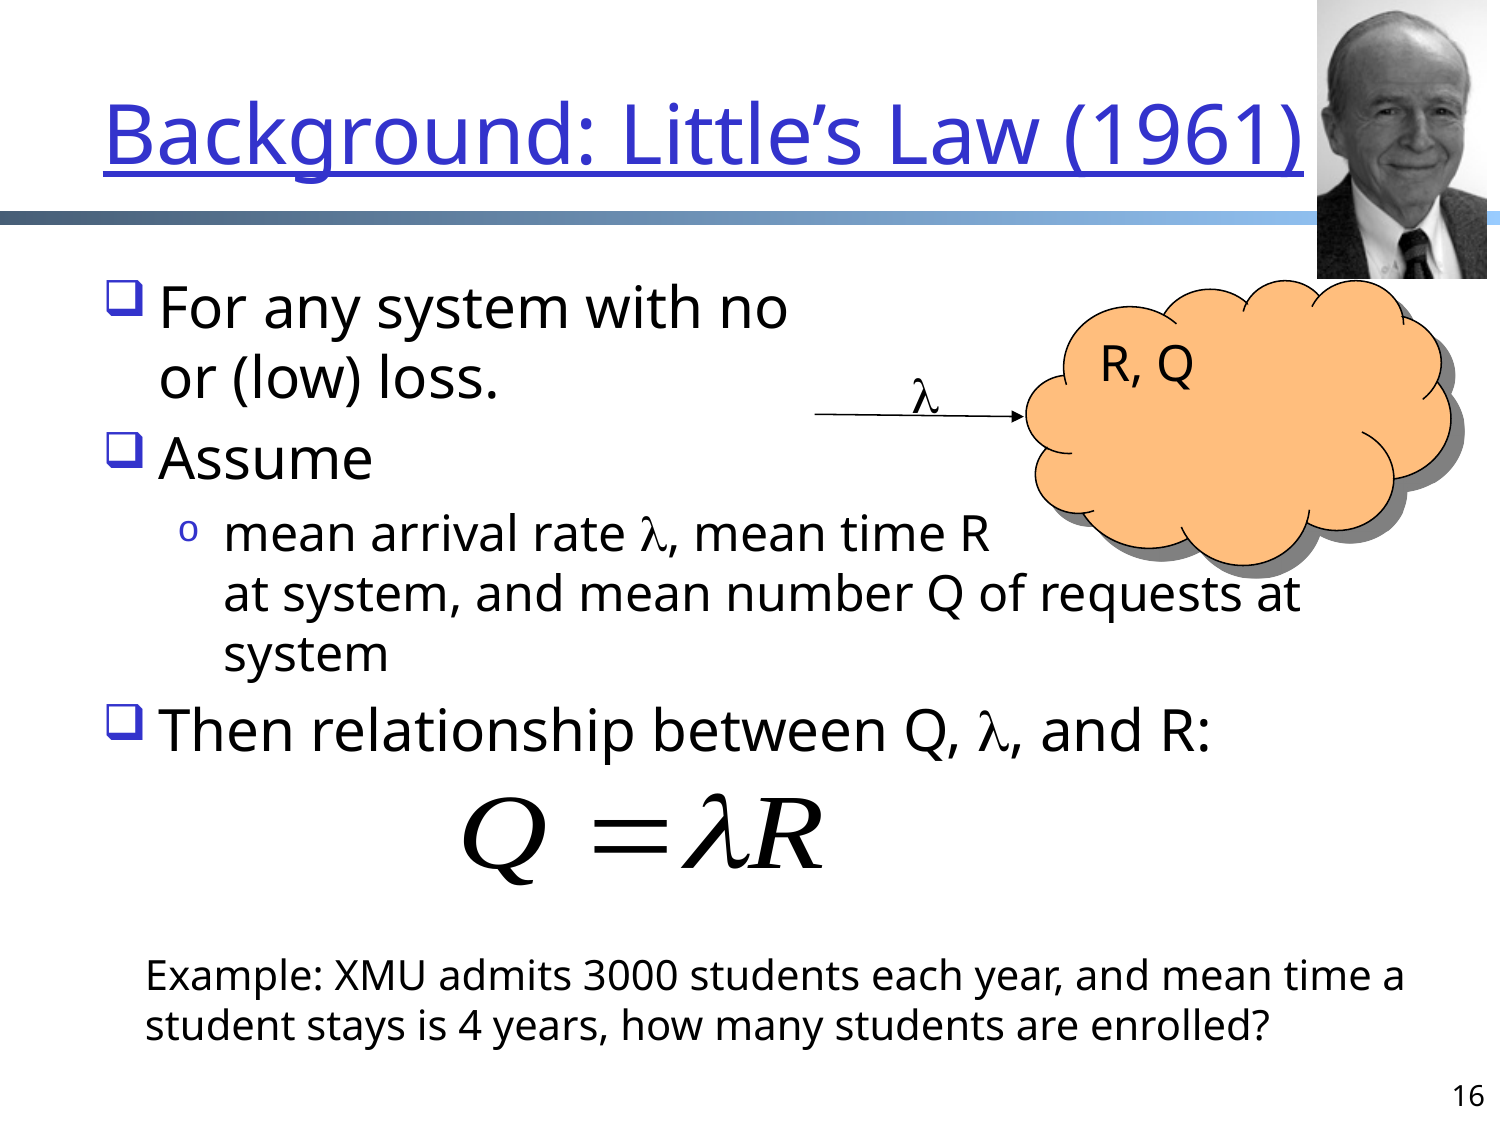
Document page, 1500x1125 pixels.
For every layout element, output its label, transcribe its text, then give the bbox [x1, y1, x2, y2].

text_box Example: XMU admits 3000 students each year, and mean time a student stays is 4 years, how many students are enrolled? [130, 941, 1432, 1057]
picture [1317, 0, 1487, 279]
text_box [443, 769, 851, 913]
text_box R, Q [1026, 280, 1451, 566]
title Background: Little’s Law (1961) [87, 37, 1312, 225]
text_box  [896, 356, 954, 431]
slide_number 16 [1150, 1049, 1500, 1125]
list For any system with no or (low) loss. Assume mean arrival rate , mean time R at system, and mean number Q of requests at system Then relationship between Q, , and R: [87, 262, 1363, 1025]
text_box [954, 410, 1024, 423]
